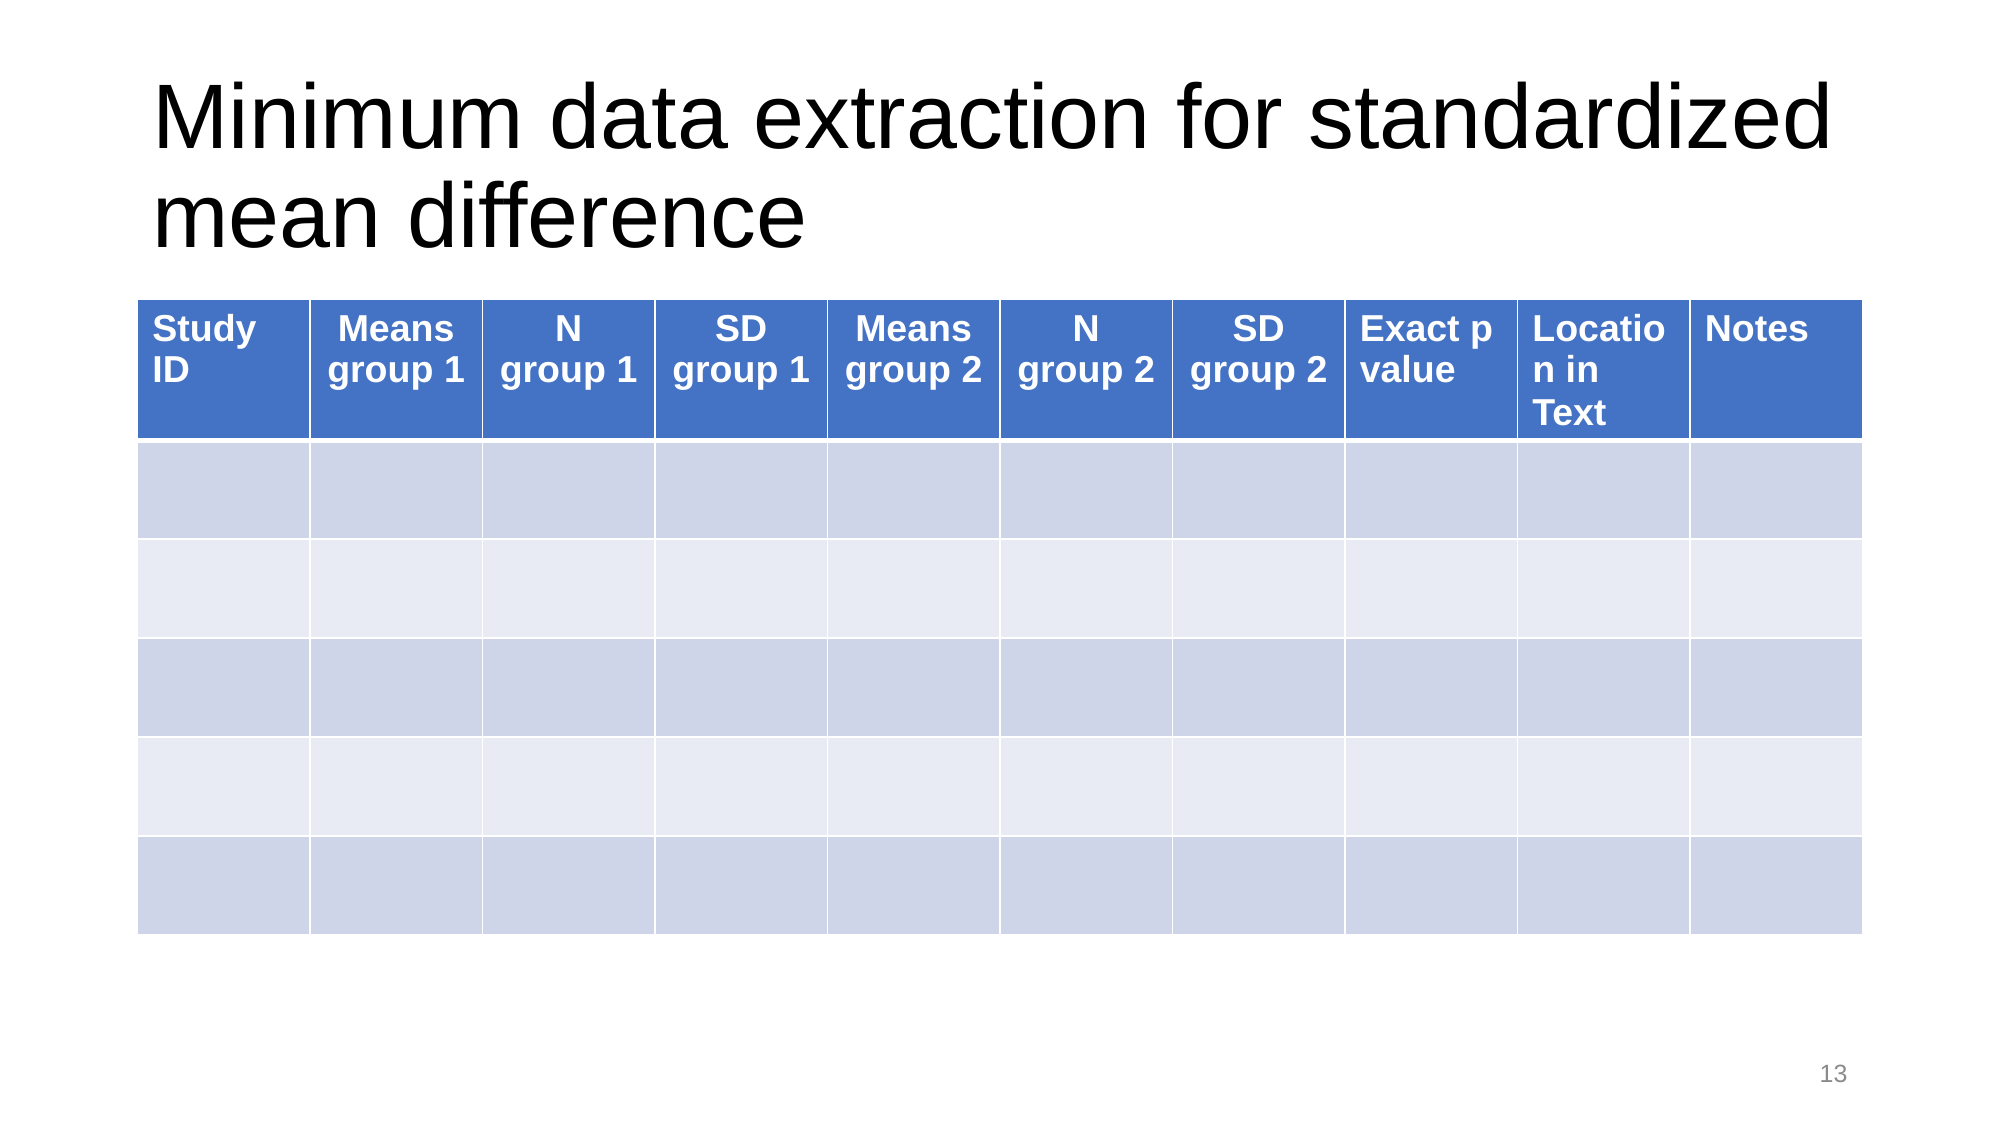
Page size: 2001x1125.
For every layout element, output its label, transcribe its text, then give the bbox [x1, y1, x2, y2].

table_cell [1001, 837, 1172, 934]
table_cell [656, 837, 827, 934]
table_cell [1691, 639, 1862, 736]
table_cell [311, 443, 482, 538]
title Minimum data extraction for standardized mean difference [137, 59, 1863, 278]
table_cell [1346, 837, 1517, 934]
table_cell [1691, 443, 1862, 538]
table_cell [1346, 738, 1517, 835]
table_header Means group 1 [311, 300, 482, 438]
table_cell [138, 443, 309, 538]
table_cell [138, 738, 309, 835]
table_cell [311, 738, 482, 835]
table_cell [1001, 540, 1172, 637]
table_cell [483, 738, 654, 835]
table_header Means group 2 [828, 300, 999, 438]
table_header N group 2 [1001, 300, 1172, 438]
table_cell [483, 639, 654, 736]
table_cell [1518, 639, 1689, 736]
table_cell [828, 639, 999, 736]
table_cell [828, 443, 999, 538]
table_cell [138, 639, 309, 736]
table_cell [483, 837, 654, 934]
table_cell [828, 738, 999, 835]
table_cell [656, 540, 827, 637]
table_cell [1691, 540, 1862, 637]
table_cell [1518, 738, 1689, 835]
table_header SD group 2 [1173, 300, 1344, 438]
table_cell [1346, 540, 1517, 637]
table_cell [1173, 837, 1344, 934]
table_cell [1173, 443, 1344, 538]
table_cell [138, 540, 309, 637]
table_header Exact p value [1346, 300, 1517, 438]
table_cell [1518, 540, 1689, 637]
table_cell [311, 639, 482, 736]
table_cell [1691, 837, 1862, 934]
table_cell [311, 837, 482, 934]
table_header N group 1 [483, 300, 654, 438]
table_cell [656, 738, 827, 835]
slide_number 12 [1412, 1042, 1863, 1103]
table_cell [656, 639, 827, 736]
table_header Study ID [138, 300, 309, 438]
table_cell [1518, 837, 1689, 934]
table_cell [1001, 738, 1172, 835]
table_cell [138, 837, 309, 934]
table_cell [1001, 443, 1172, 538]
table_cell [828, 837, 999, 934]
table_cell [1518, 443, 1689, 538]
table_cell [1346, 443, 1517, 538]
table_cell [311, 540, 482, 637]
table_cell [1173, 540, 1344, 637]
table_cell [1173, 639, 1344, 736]
table_cell [483, 443, 654, 538]
table_cell [656, 443, 827, 538]
table_cell [483, 540, 654, 637]
table_header Location in Text [1518, 300, 1689, 438]
table_cell [828, 540, 999, 637]
table_cell [1346, 639, 1517, 736]
table_cell [1173, 738, 1344, 835]
table_cell [1001, 639, 1172, 736]
table_header Notes [1691, 300, 1862, 438]
table_header SD group 1 [656, 300, 827, 438]
table_cell [1691, 738, 1862, 835]
